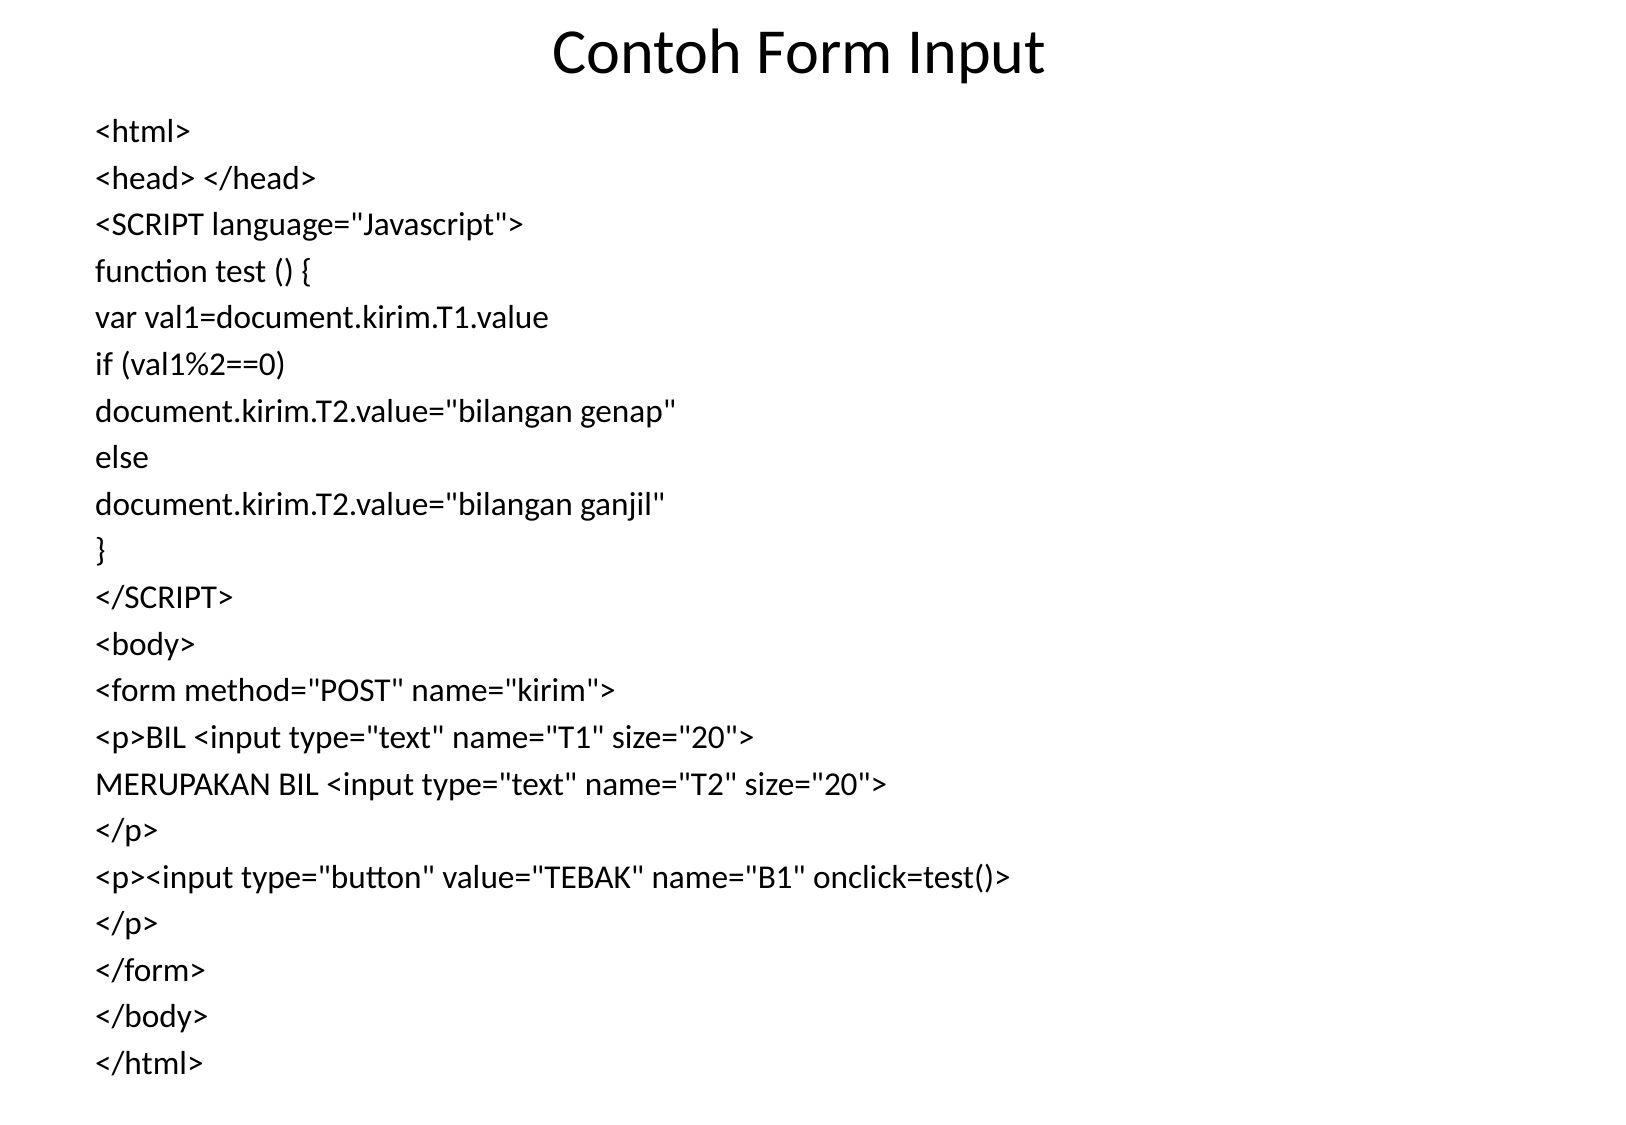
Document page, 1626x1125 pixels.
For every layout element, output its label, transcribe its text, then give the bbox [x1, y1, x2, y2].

list <html> <head> </head> <SCRIPT language="Javascript"> function test () { var val1=document.kirim.T1.value if (val1%2==0) document.kirim.T2.value="bilangan genap" else document.kirim.T2.value="bilangan ganjil" } </SCRIPT> <body> <form method="POST" name="kirim"> <p>BIL <input type="text" name="T1" size="20"> MERUPAKAN BIL <input type="text" name="T2" size="20"> </p> <p><input type="button" value="TEBAK" name="B1" onclick=test()> </p> </form> </body> </html> [80, 101, 1543, 1035]
title Contoh Form Input [68, 2, 1531, 95]
